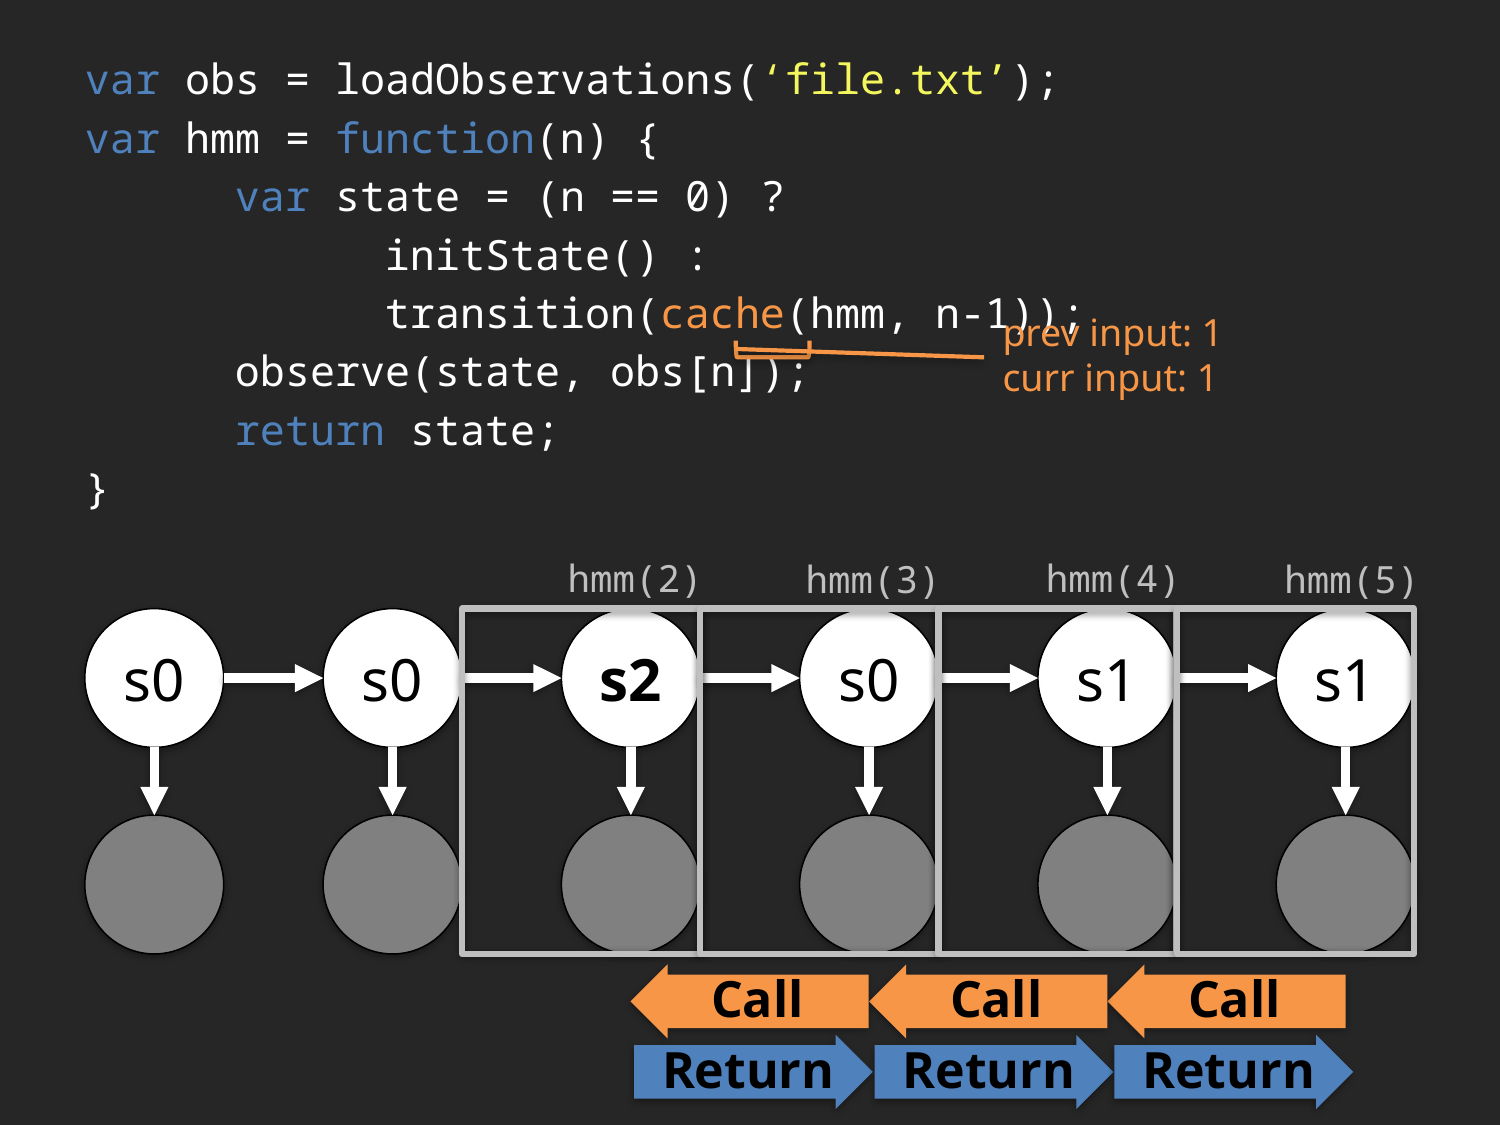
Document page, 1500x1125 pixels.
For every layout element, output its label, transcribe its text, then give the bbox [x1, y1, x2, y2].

text_box s0 [322, 607, 454, 748]
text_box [630, 960, 869, 1032]
text_box var obs = loadObservations(‘file.txt’); var hmm = function(n) { var state = (n == 0) ? initState() : transition(cache(hmm, n-1)); observe(state, obs[n]); return state; } [70, 45, 1162, 562]
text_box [874, 1030, 1113, 1110]
text_box s0 [84, 607, 225, 748]
text_box [84, 814, 225, 955]
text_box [871, 960, 1108, 1029]
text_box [1110, 960, 1346, 1029]
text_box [700, 548, 936, 955]
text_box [461, 547, 701, 955]
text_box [735, 300, 1288, 408]
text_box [1176, 548, 1455, 955]
text_box [322, 814, 454, 955]
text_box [1114, 1030, 1354, 1110]
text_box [633, 1030, 873, 1110]
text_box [938, 547, 1177, 955]
